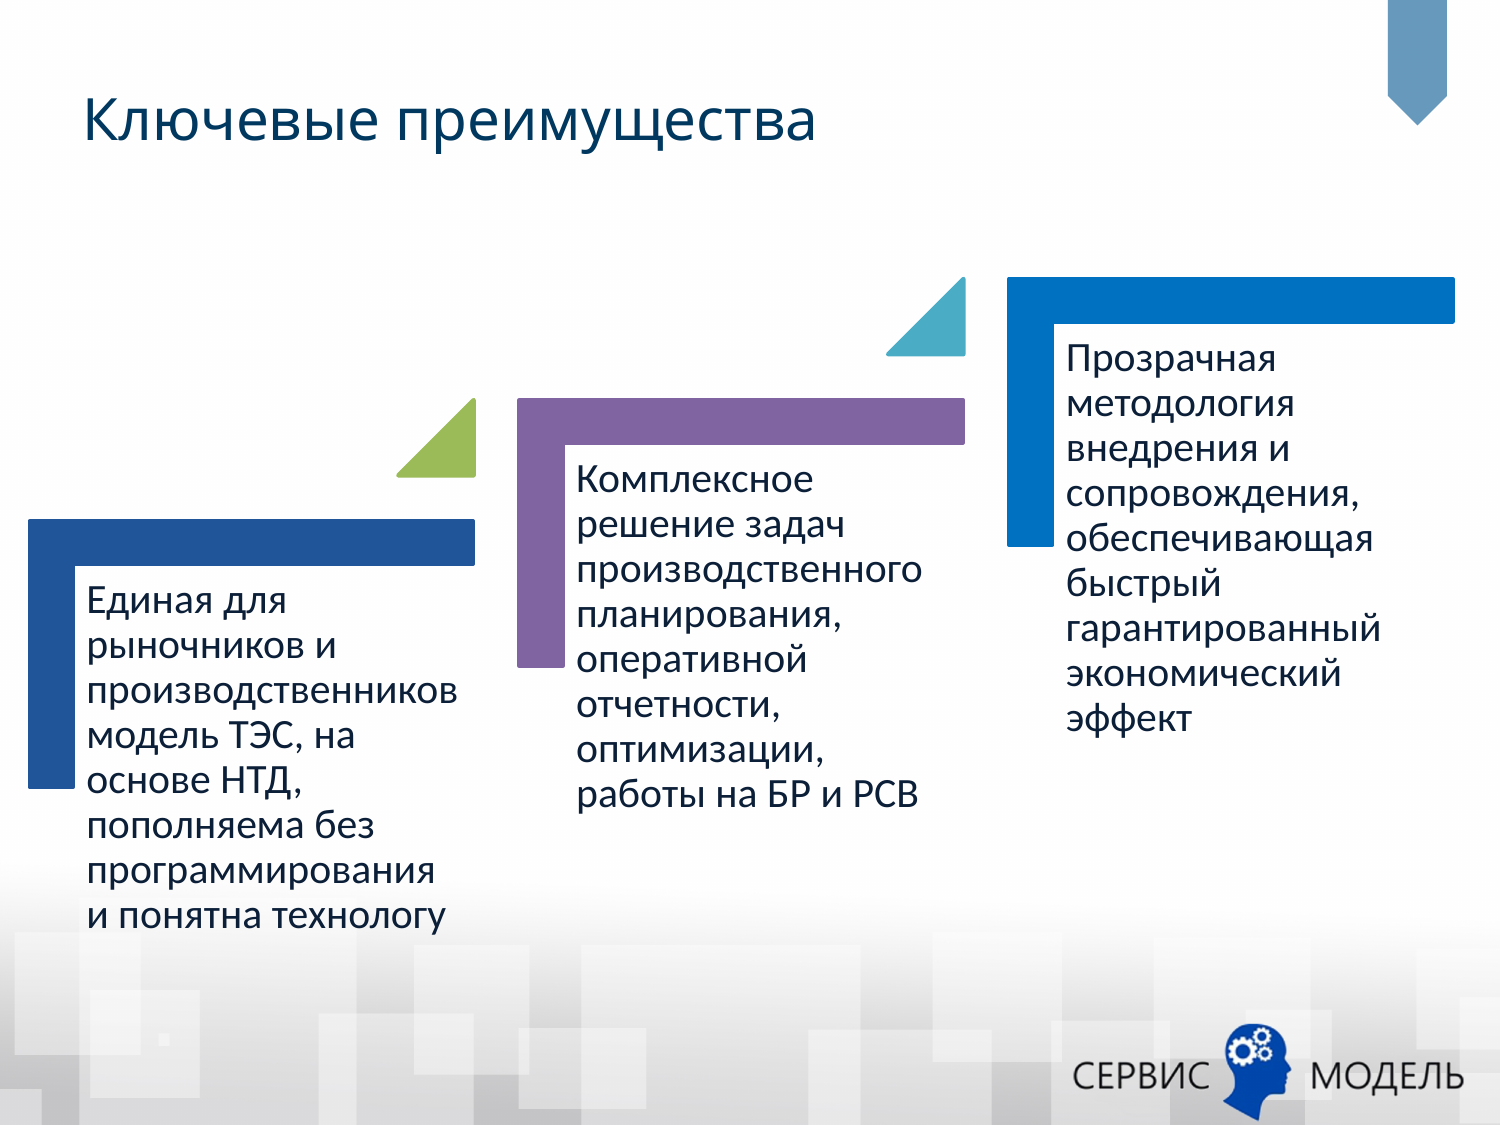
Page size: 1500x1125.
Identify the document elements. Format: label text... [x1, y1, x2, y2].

picture [0, 0, 1500, 1125]
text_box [29, 172, 1454, 1022]
title Ключевые преимущества [76, 42, 1500, 192]
